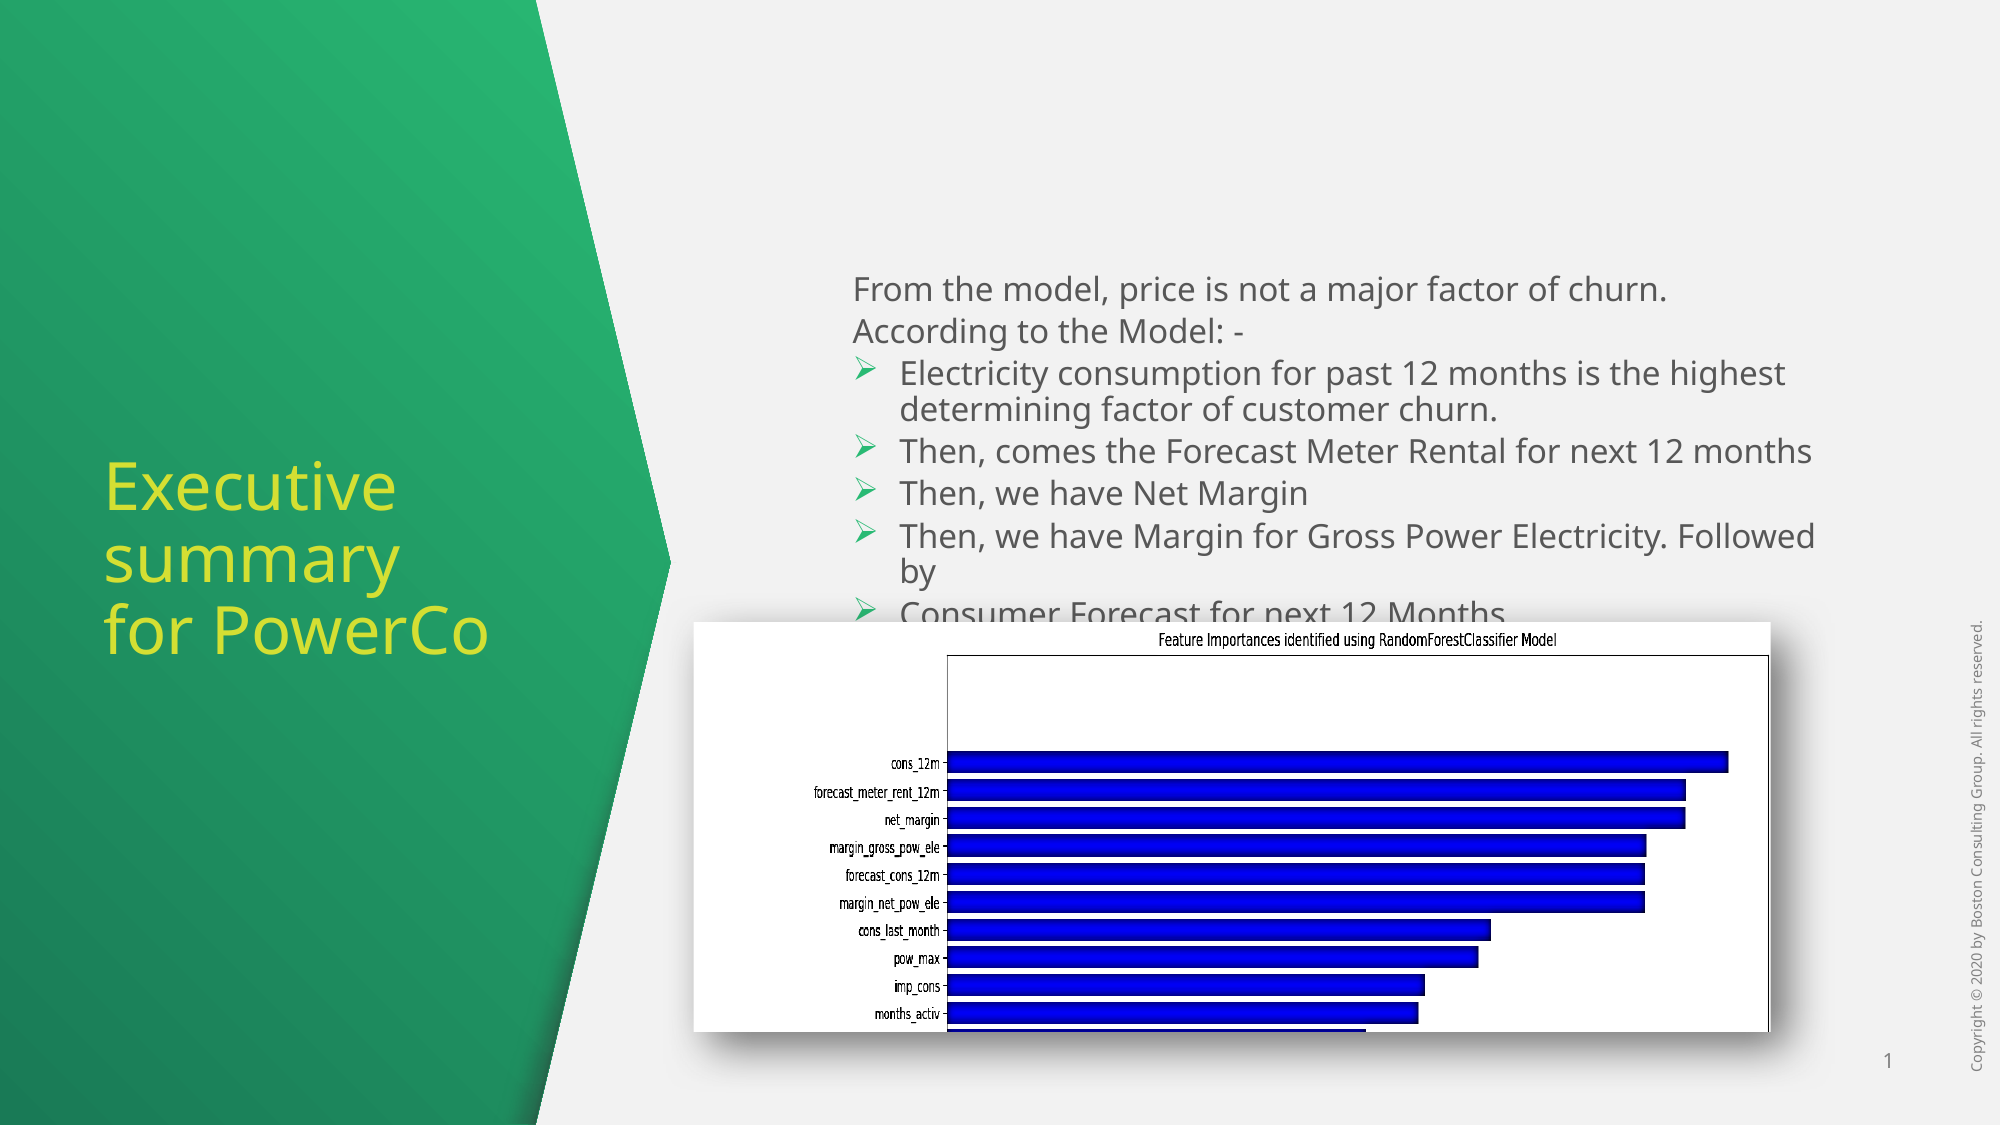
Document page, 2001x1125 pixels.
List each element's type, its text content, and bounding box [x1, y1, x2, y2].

picture [621, 564, 1771, 1125]
text_box From the model, price is not a major factor of churn. According to the Model: - Electricity consumption for past 12 months is the highest determining factor of customer churn. Then, comes the Forecast Meter Rental for next 12 months Then, we have Net Margin Then, we have Margin for Gross Power Electricity. Followed by Consumer Forecast for next 12 Months. [820, 265, 1863, 937]
title Executive summary for PowerCo [103, 453, 510, 669]
picture [347, 557, 670, 1124]
